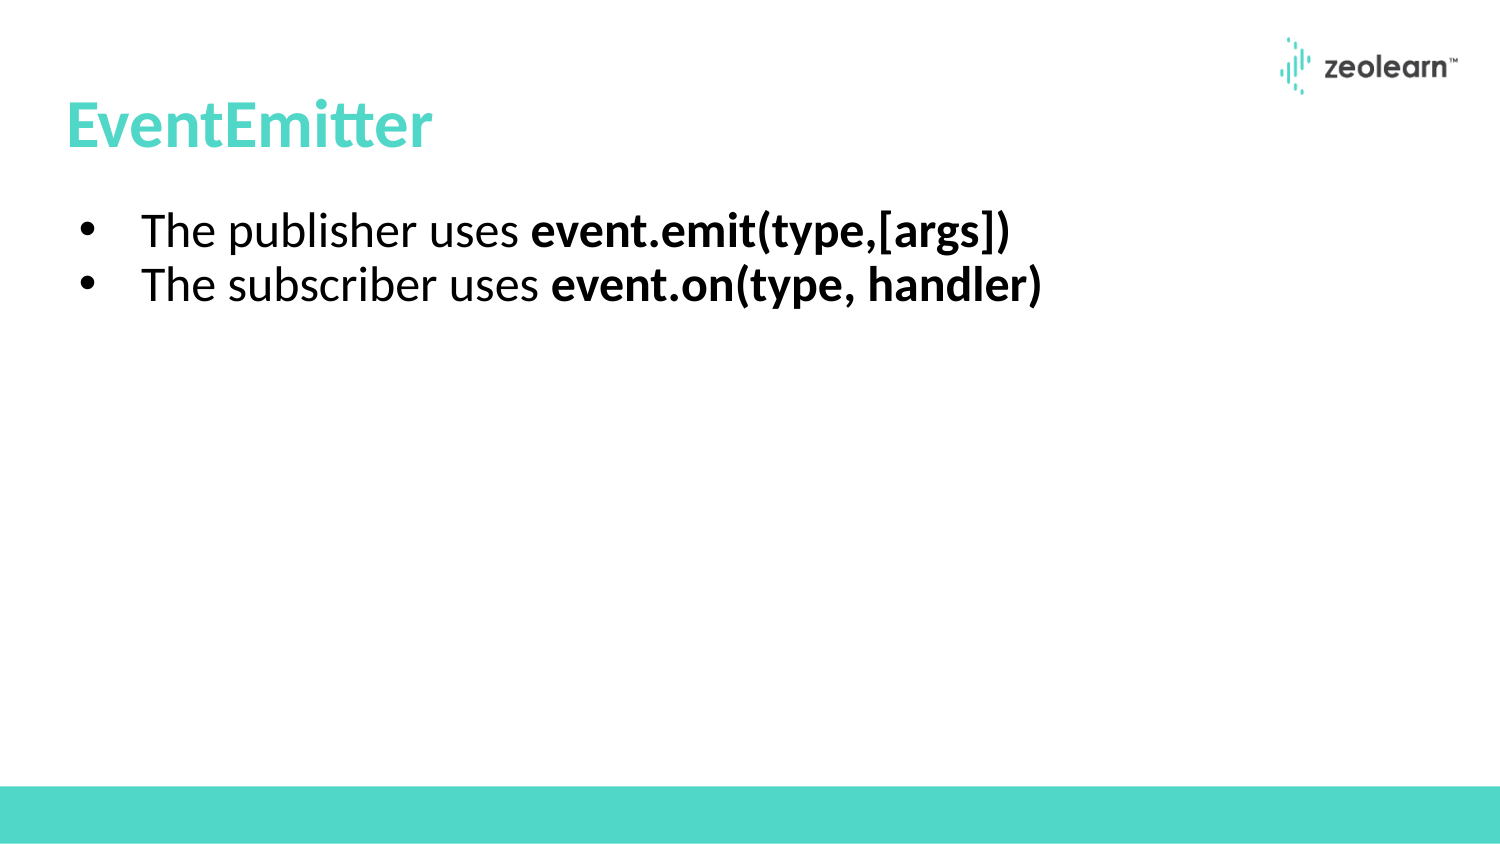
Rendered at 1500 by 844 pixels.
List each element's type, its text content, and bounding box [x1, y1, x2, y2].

title EventEmitter [51, 72, 1449, 167]
picture [1264, 28, 1474, 105]
list The publisher uses event.emit(type,[args]) The subscriber uses event.on(type, handler) [51, 189, 1449, 750]
